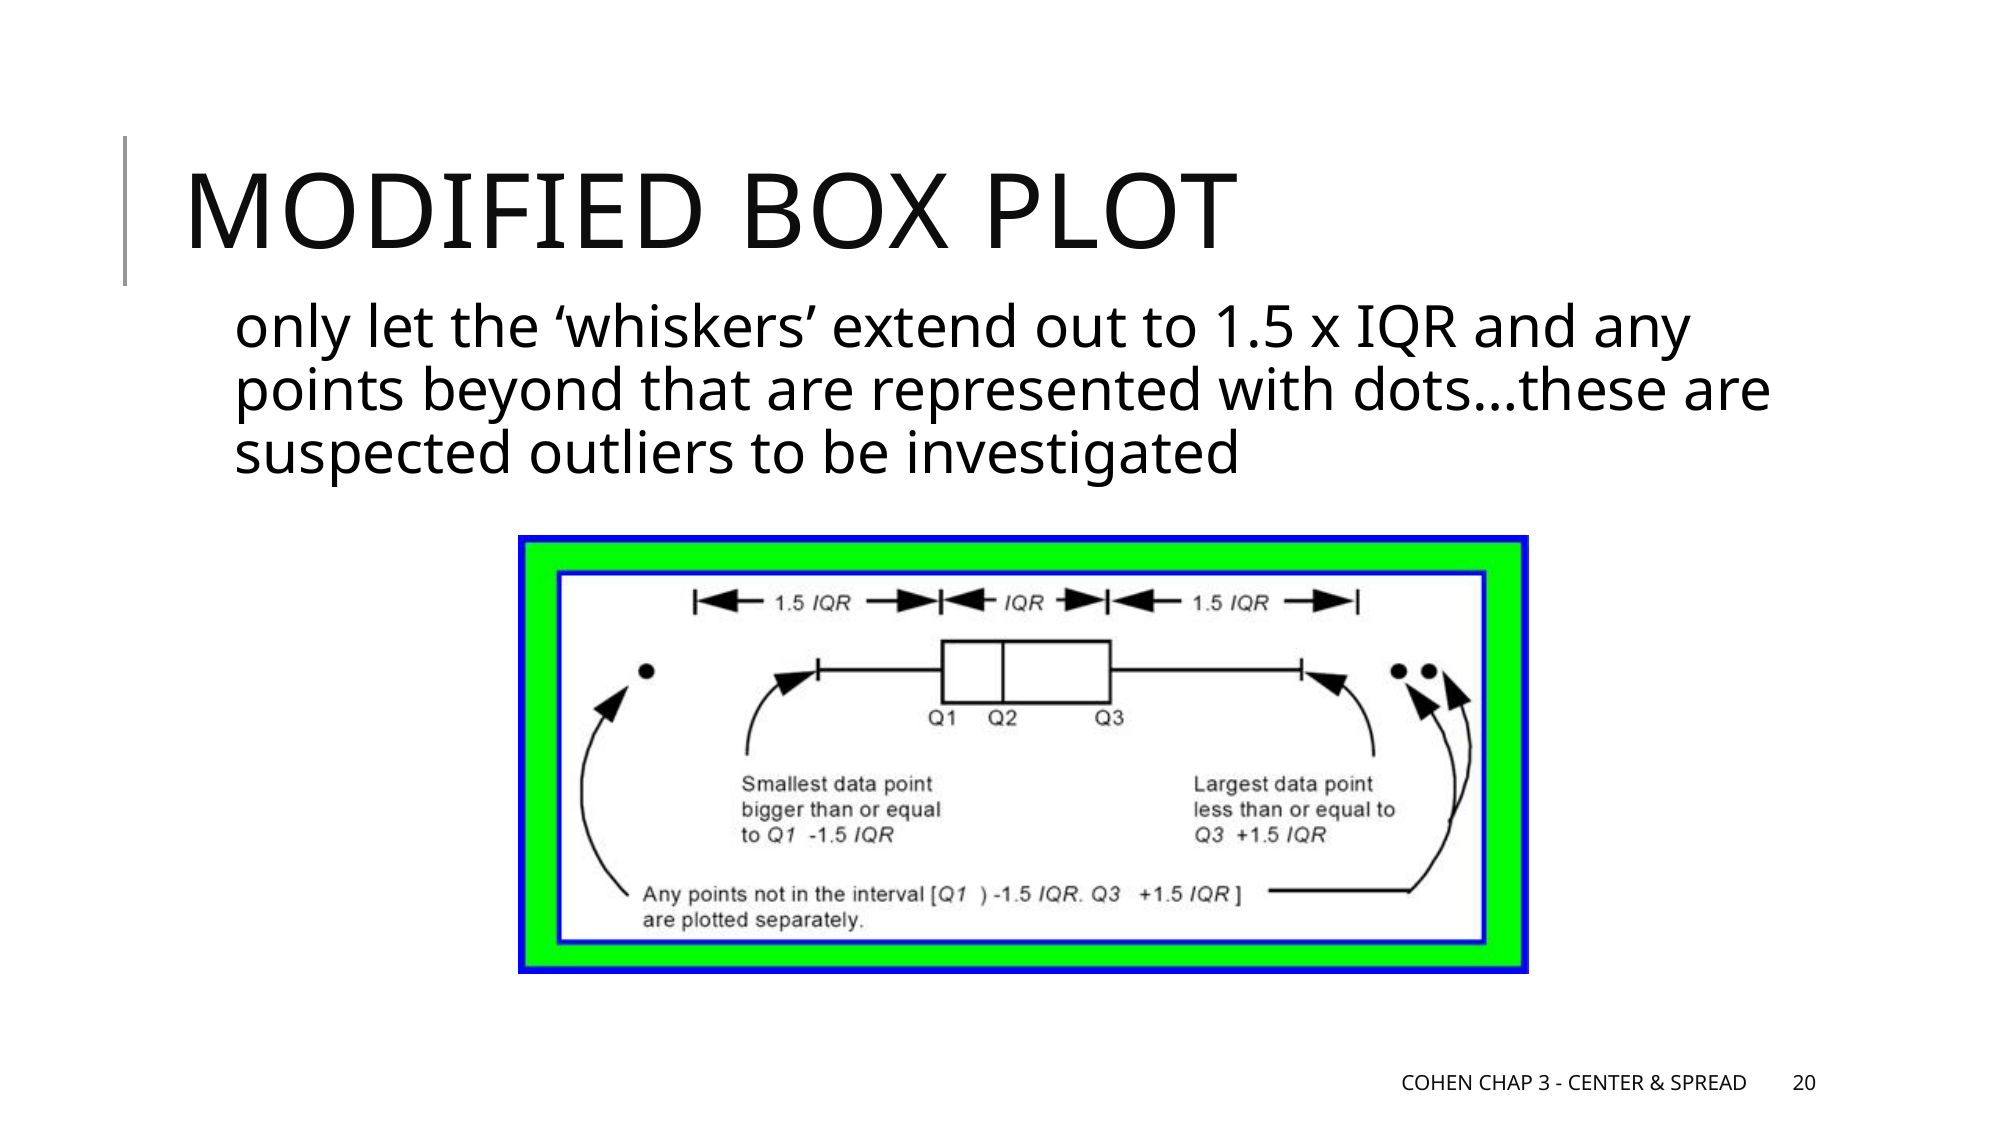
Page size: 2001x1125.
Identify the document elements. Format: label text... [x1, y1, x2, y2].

text_box only let the ‘whiskers’ extend out to 1.5 x IQR and any points beyond that are represented with dots…these are suspected outliers to be investigated [212, 289, 1882, 499]
footer Cohen Chap 3 - Center & SPread [794, 1061, 1763, 1107]
slide_number 20 [1777, 1061, 1938, 1107]
picture [518, 535, 1529, 974]
title Modified Box plot [168, 96, 1763, 342]
